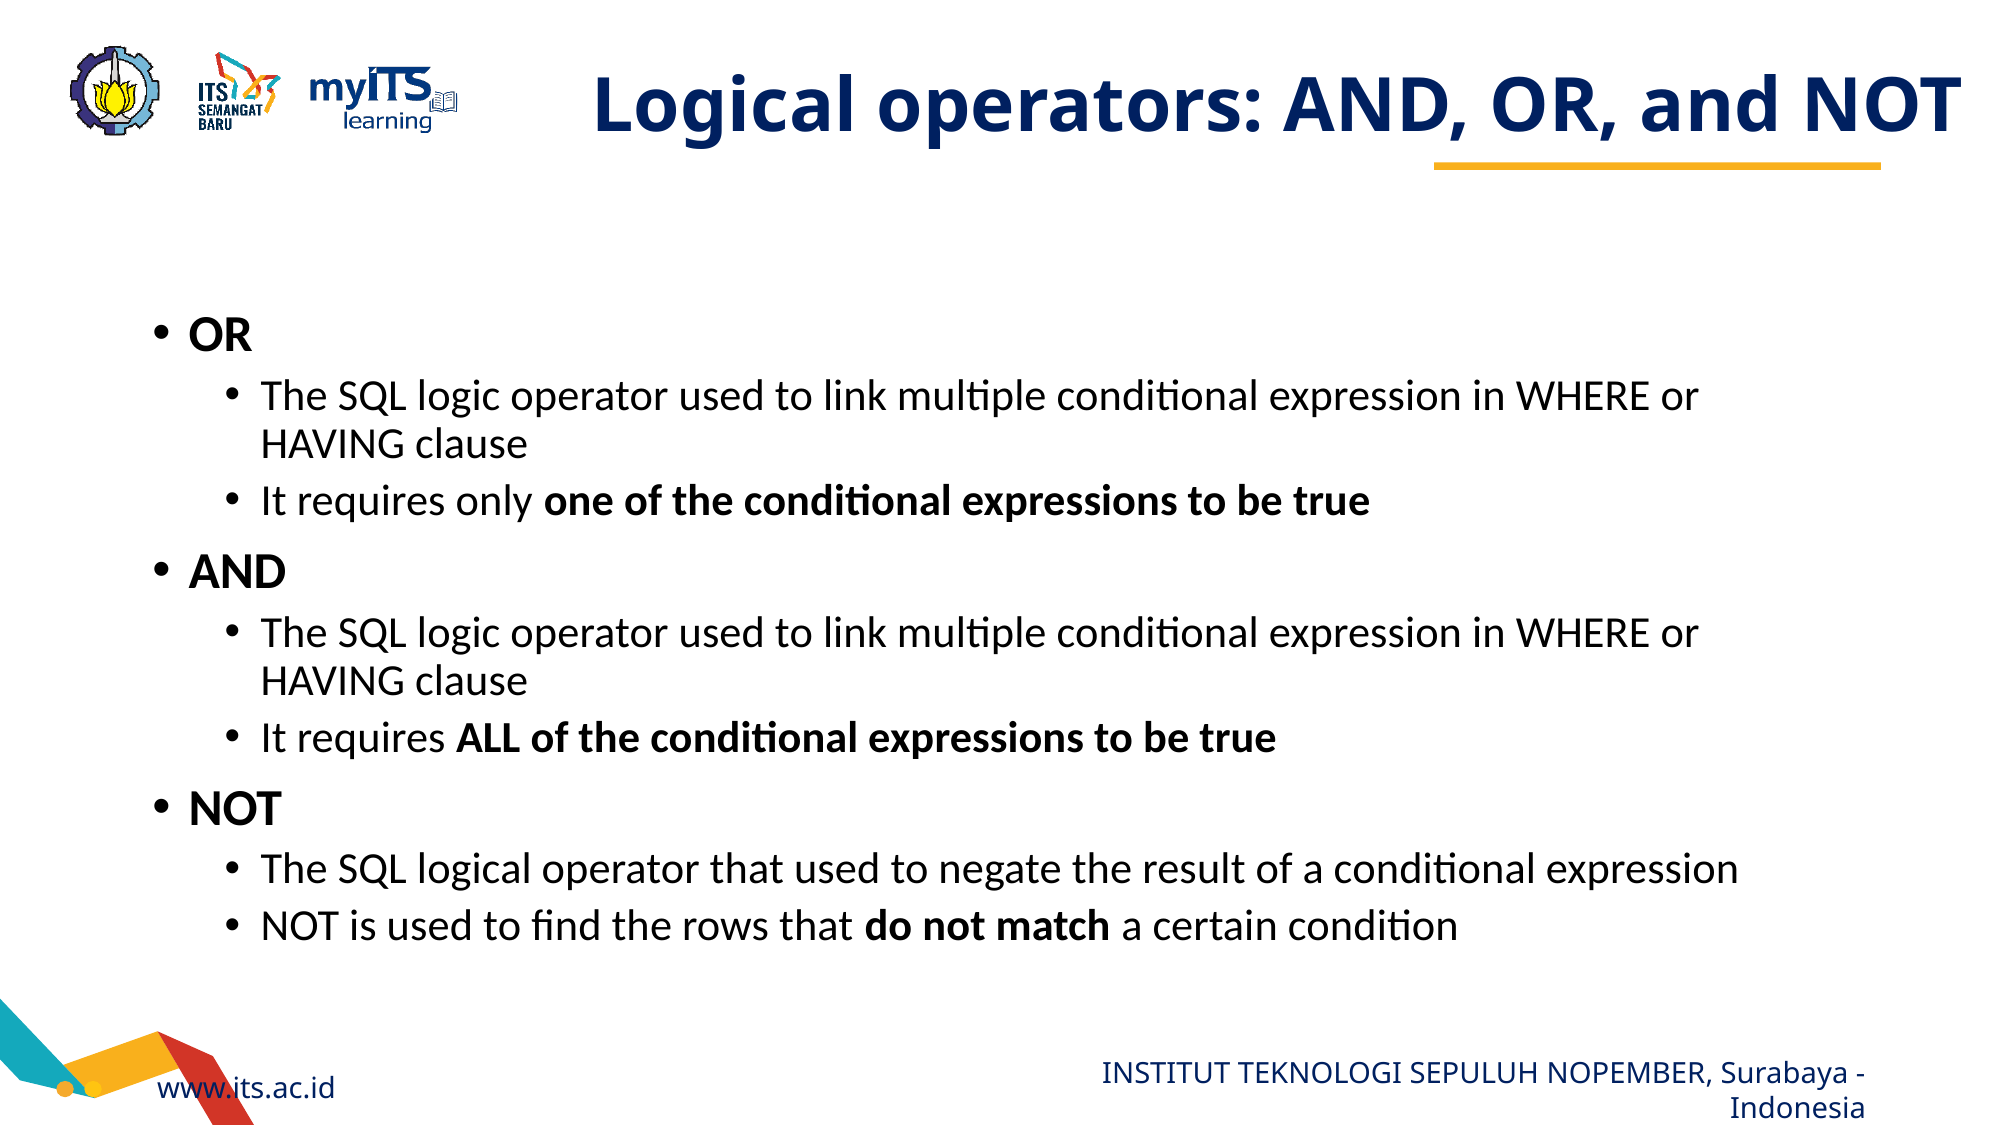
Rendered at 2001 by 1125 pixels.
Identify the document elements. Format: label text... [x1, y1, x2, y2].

text_box www.its.ac.id [275, 1061, 785, 1112]
picture [188, 39, 482, 150]
list OR The SQL logic operator used to link multiple conditional expression in WHERE or HAVING clause It requires only one of the conditional expressions to be true AND The SQL logic operator used to link multiple conditional expression in WHERE or HAVING clause It requires ALL of the conditional expressions to be true NOT The SQL logical operator that used to negate the result of a conditional expression NOT is used to find the rows that do not match a certain condition [137, 299, 1766, 1014]
text_box INSTITUT TEKNOLOGI SEPULUH NOPEMBER, Surabaya - Indonesia [944, 1046, 1881, 1125]
picture [0, 1019, 275, 1125]
picture [69, 45, 160, 136]
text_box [56, 1080, 102, 1098]
text_box Logical operators: AND, OR, and NOT [267, 17, 1980, 156]
text_box [1433, 161, 1882, 171]
